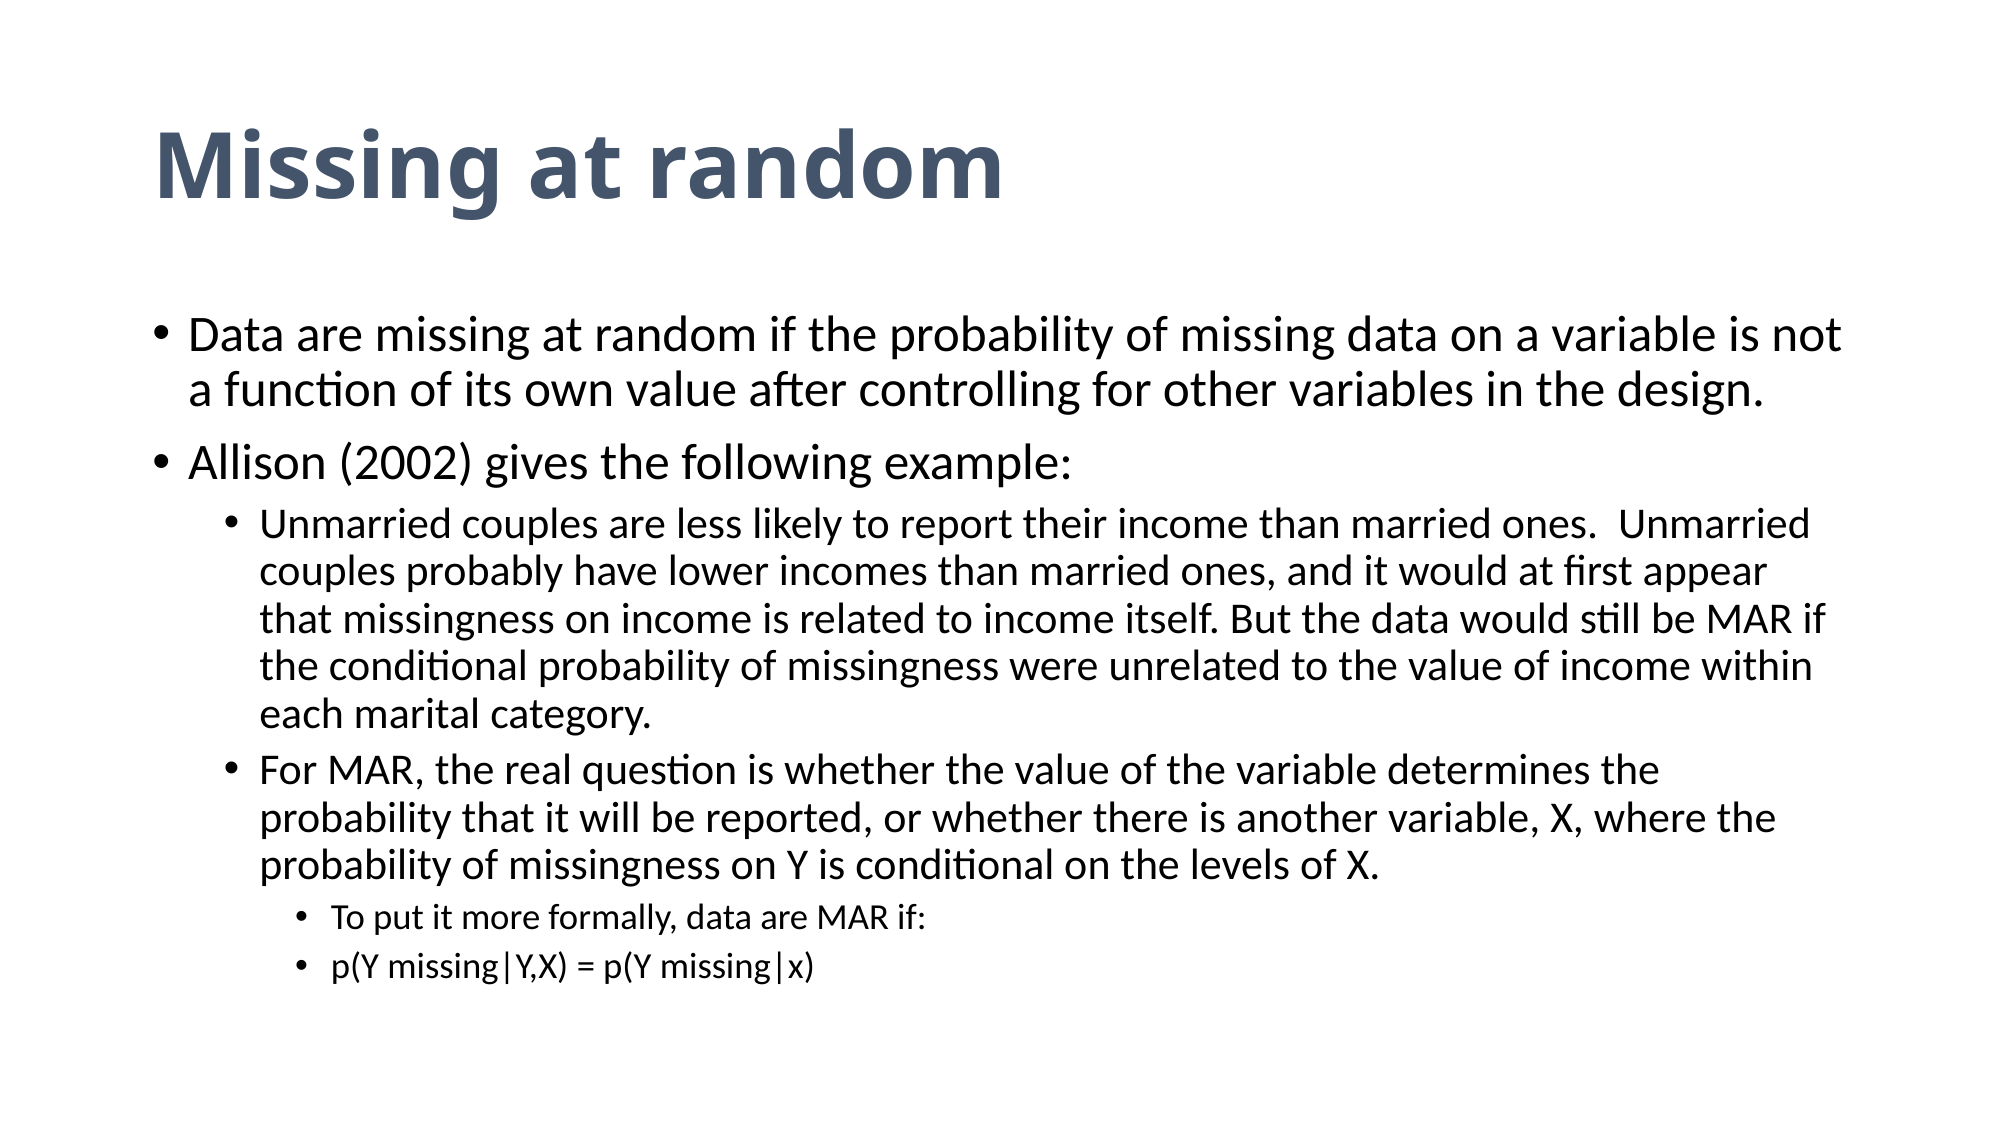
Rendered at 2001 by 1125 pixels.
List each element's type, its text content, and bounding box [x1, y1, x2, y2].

title Missing at random [137, 59, 1863, 278]
list Data are missing at random if the probability of missing data on a variable is not a function of its own value after controlling for other variables in the design. Allison (2002) gives the following example: Unmarried couples are less likely to report their income than married ones. Unmarried couples probably have lower incomes than married ones, and it would at first appear that missingness on income is related to income itself. But the data would still be MAR if the conditional probability of missingness were unrelated to the value of income within each marital category. For MAR, the real question is whether the value of the variable determines the probability that it will be reported, or whether there is another variable, X, where the probability of missingness on Y is conditional on the levels of X. To put it more formally, data are MAR if: p(Y missing|Y,X) = p(Y missing|x) [137, 299, 1863, 1014]
